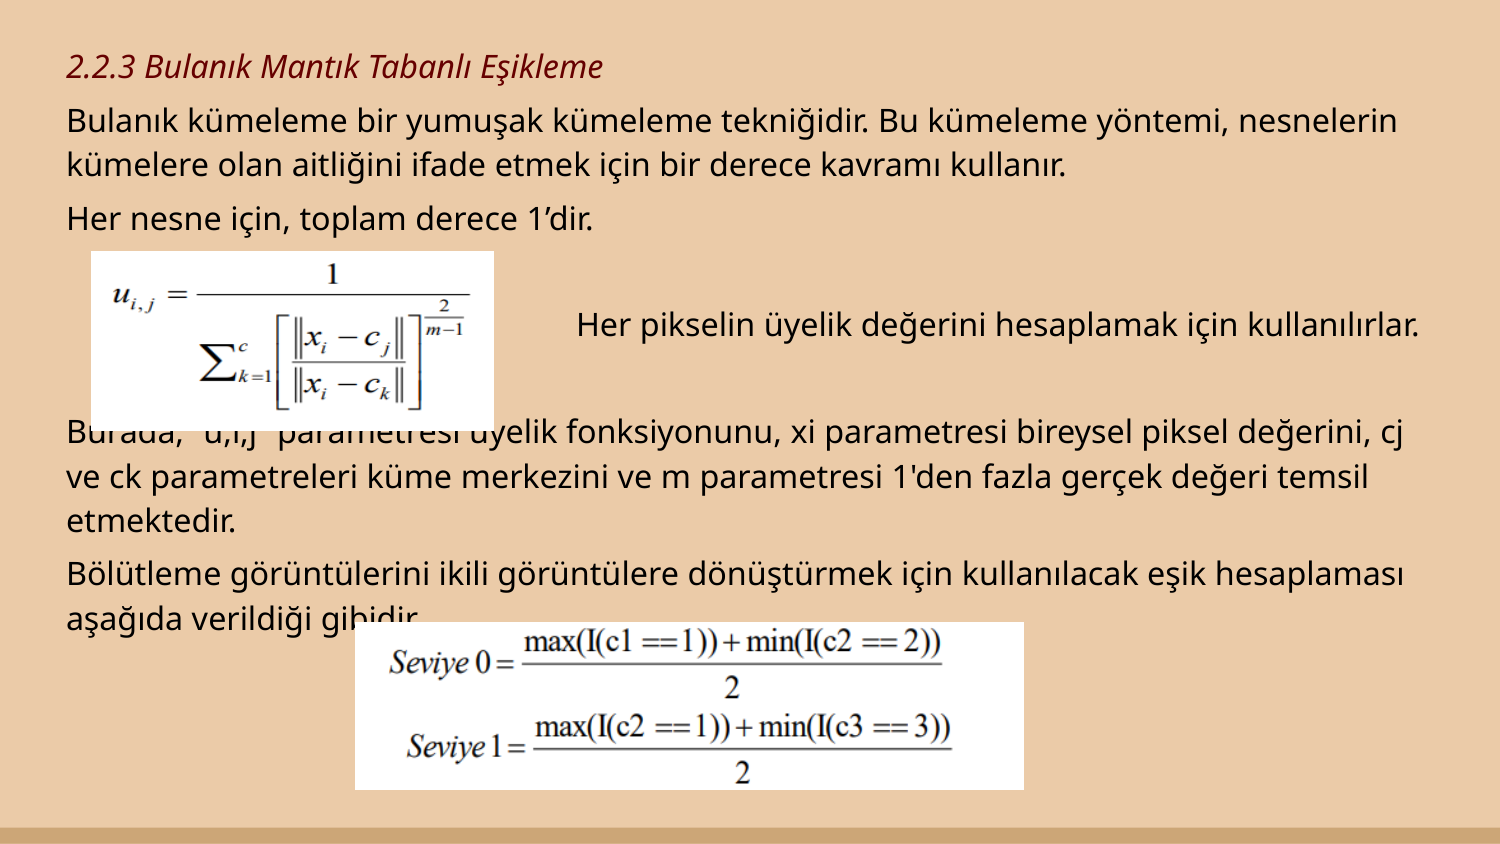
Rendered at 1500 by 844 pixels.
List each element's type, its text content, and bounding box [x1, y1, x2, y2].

picture [355, 621, 1024, 791]
list 2.2.3 Bulanık Mantık Tabanlı Eşikleme Bulanık kümeleme bir yumuşak kümeleme tekniğidir. Bu kümeleme yöntemi, nesnelerin kümelere olan aitliğini ifade etmek için bir derece kavramı kullanır. Her nesne için, toplam derece 1’dir. Her pikselin üyelik değerini hesaplamak için kullanılırlar. Burada, “u,i,j” parametresi üyelik fonksiyonunu, xi parametresi bireysel piksel değerini, cj ve ck parametreleri küme merkezini ve m parametresi 1'den fazla gerçek değeri temsil etmektedir. Bölütleme görüntülerini ikili görüntülere dönüştürmek için kullanılacak eşik hesaplaması aşağıda verildiği gibidir. [51, 25, 1449, 811]
picture [91, 251, 494, 432]
